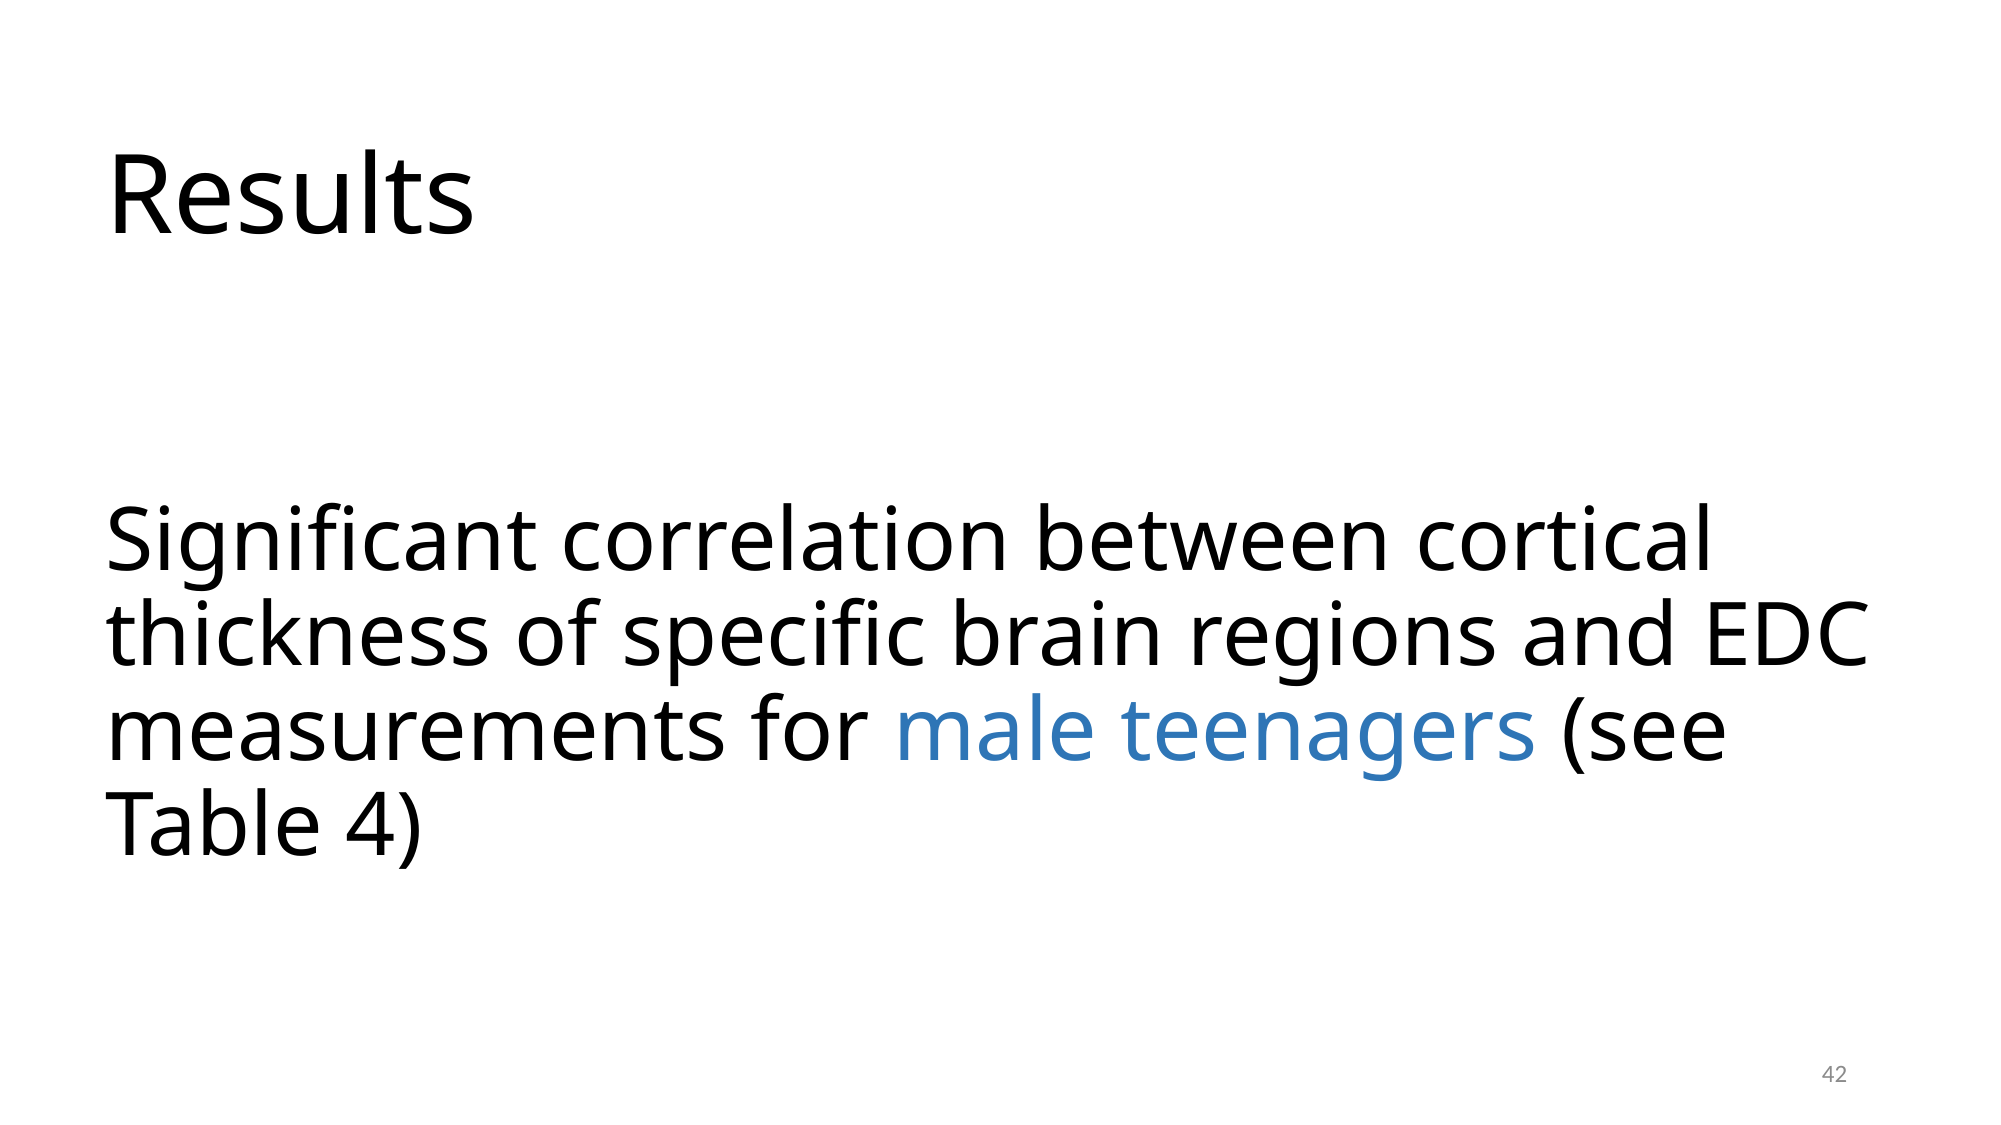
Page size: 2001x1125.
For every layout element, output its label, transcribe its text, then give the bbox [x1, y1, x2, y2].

title Results Significant correlation between cortical thickness of specific brain regions and EDC measurements for male teenagers (see Table 4) [90, 130, 1910, 882]
slide_number 42 [1412, 1042, 1863, 1103]
